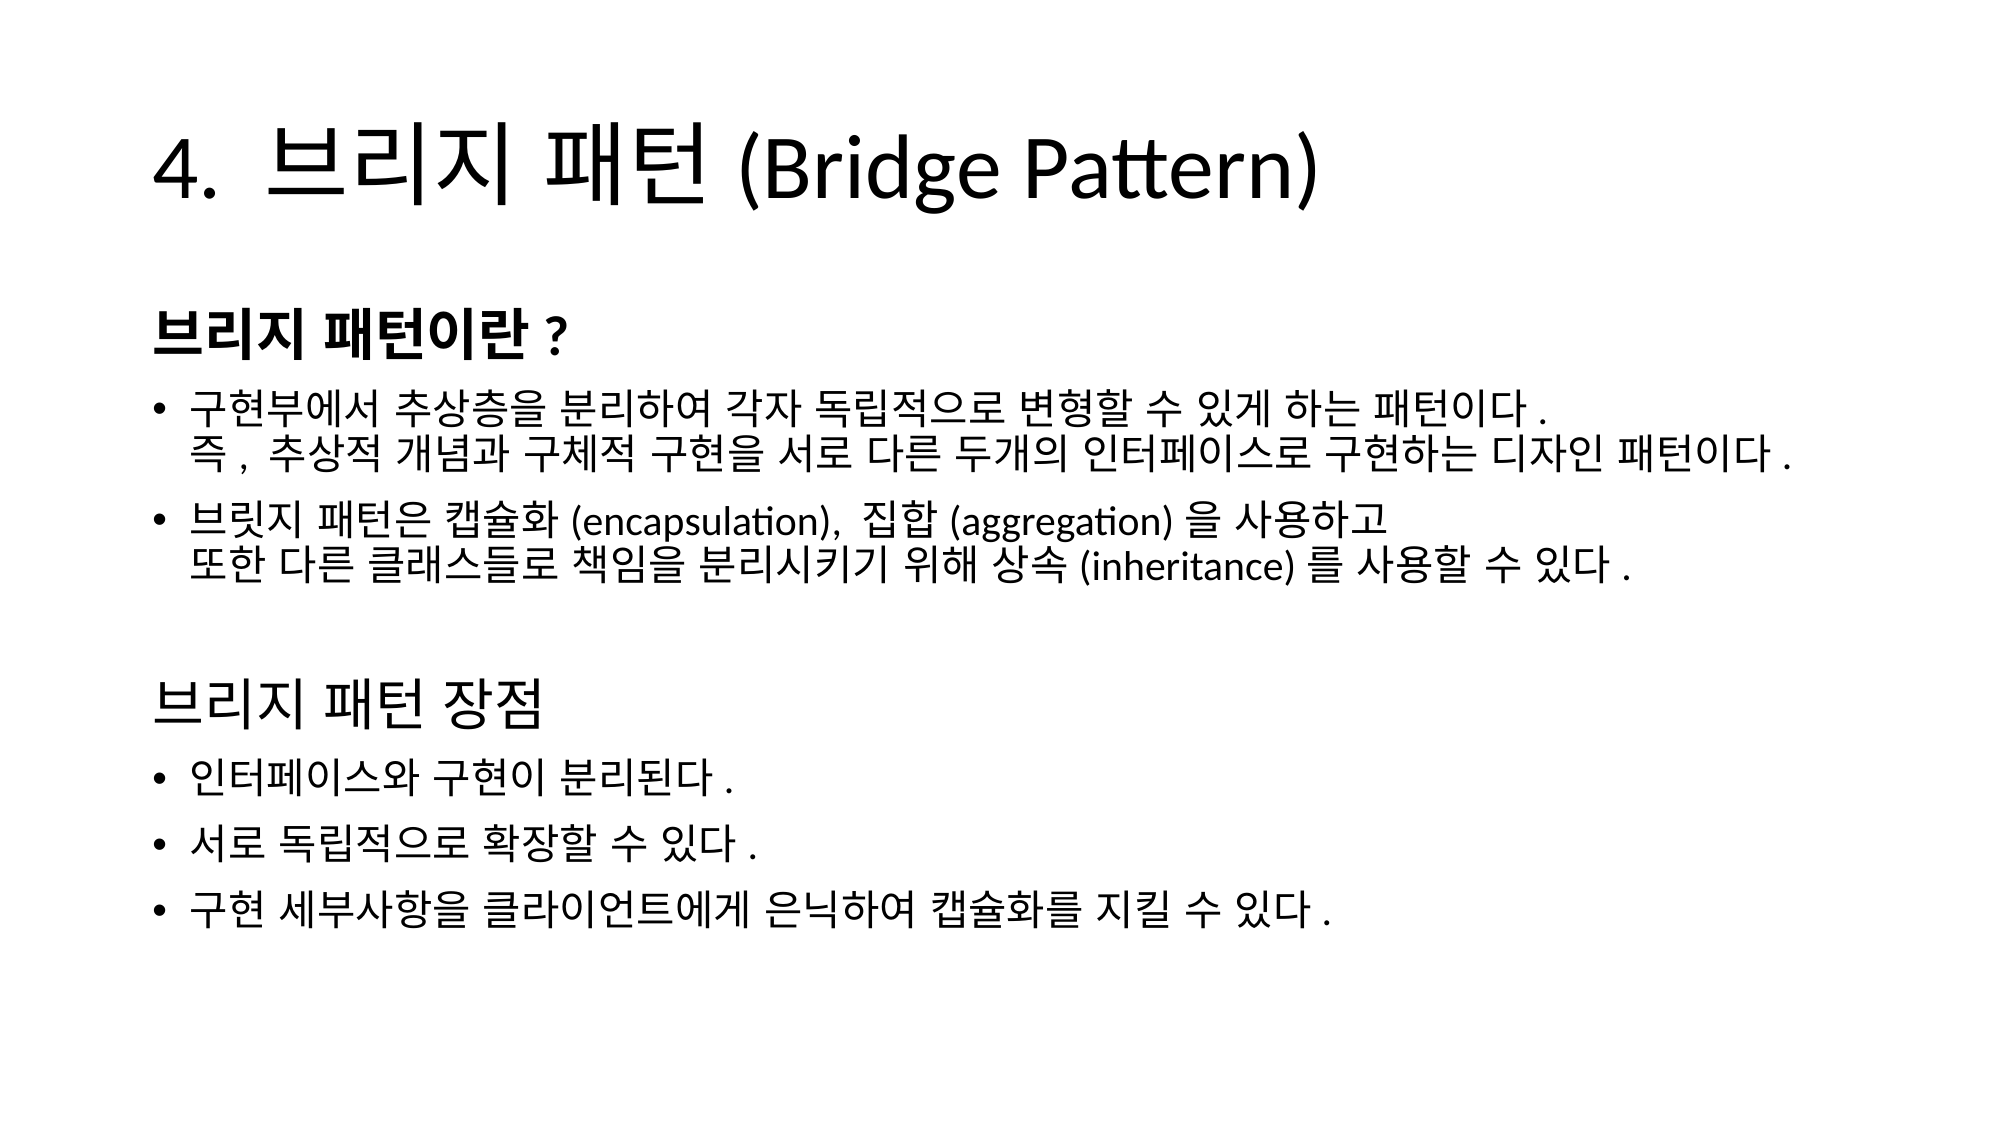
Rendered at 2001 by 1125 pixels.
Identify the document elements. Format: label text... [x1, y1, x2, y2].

title 4. 브리지 패턴(Bridge Pattern) [137, 59, 1863, 278]
list 브리지 패턴이란? 구현부에서 추상층을 분리하여 각자 독립적으로 변형할 수 있게 하는 패턴이다. 즉, 추상적 개념과 구체적 구현을 서로 다른 두개의 인터페이스로 구현하는 디자인 패턴이다. 브릿지 패턴은 캡슐화(encapsulation), 집합(aggregation)을 사용하고 또한 다른 클래스들로 책임을 분리시키기 위해 상속(inheritance)를 사용할 수 있다. 브리지 패턴 장점 인터페이스와 구현이 분리된다. 서로 독립적으로 확장할 수 있다. 구현 세부사항을 클라이언트에게 은닉하여 캡슐화를 지킬 수 있다. [137, 299, 1863, 1014]
